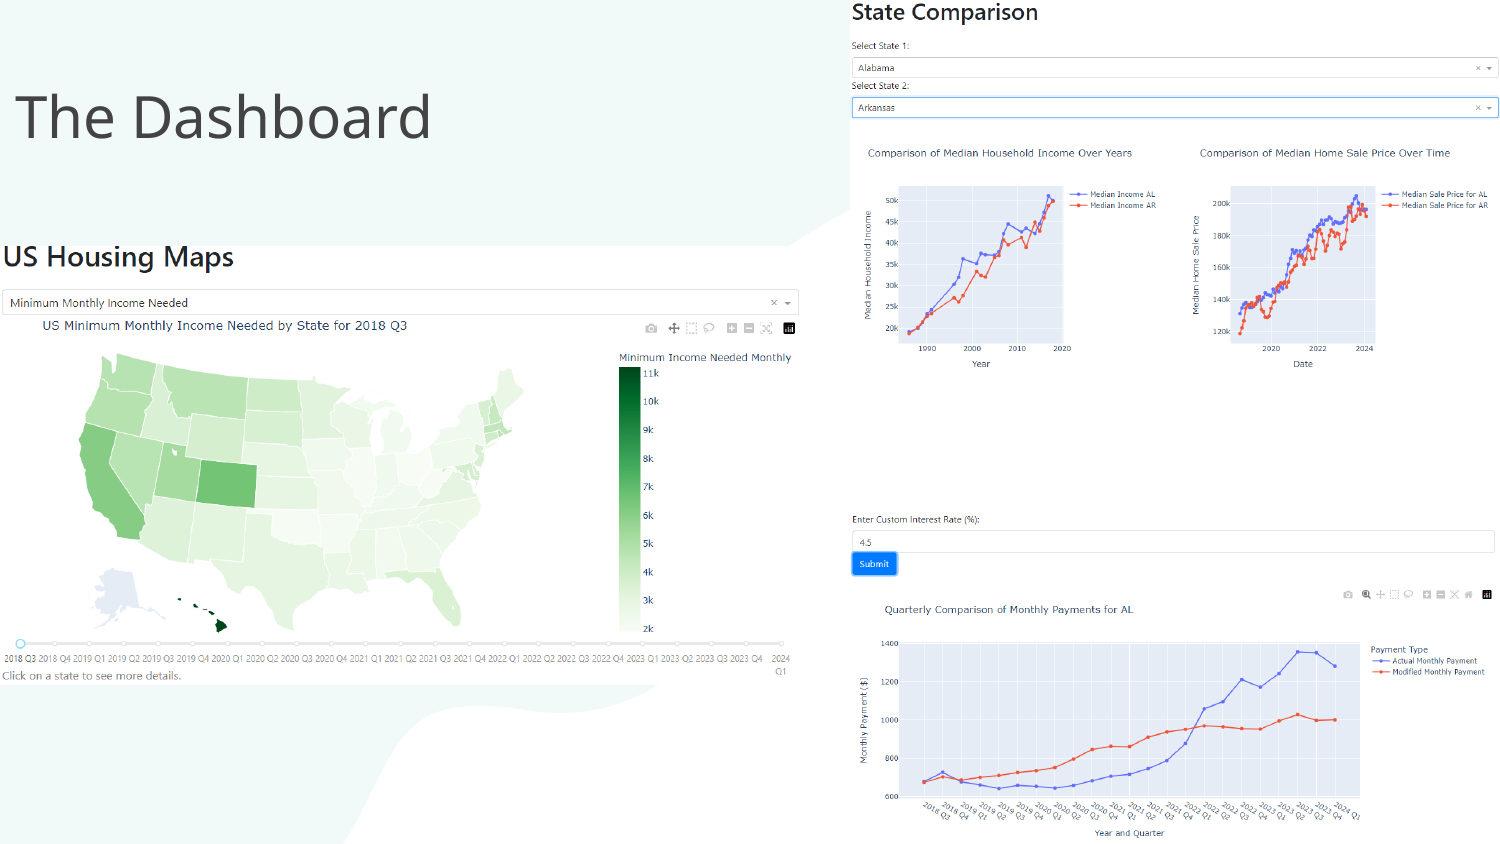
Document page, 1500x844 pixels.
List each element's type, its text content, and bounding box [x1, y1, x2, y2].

picture [0, 245, 801, 685]
picture [850, 513, 1500, 844]
picture [850, 0, 1500, 369]
title The Dashboard [0, 30, 635, 166]
